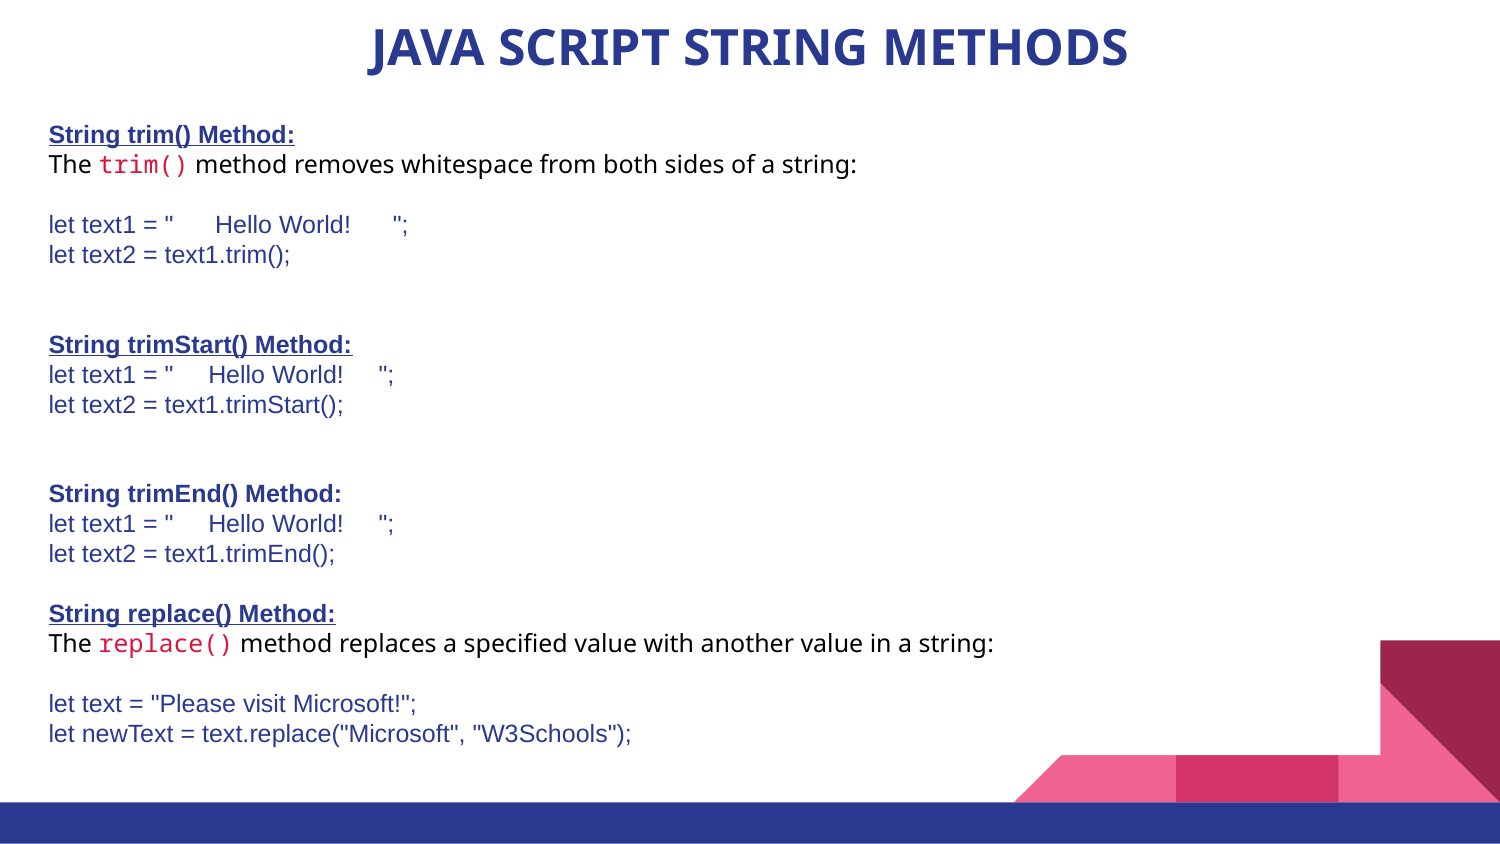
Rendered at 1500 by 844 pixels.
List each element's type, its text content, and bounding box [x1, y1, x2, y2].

text_box String trim() Method: The trim() method removes whitespace from both sides of a string: let text1 = " Hello World! "; let text2 = text1.trim(); String trimStart() Method: let text1 = " Hello World! "; let text2 = text1.trimStart(); String trimEnd() Method: let text1 = " Hello World! "; let text2 = text1.trimEnd(); String replace() Method: The replace() method replaces a specified value with another value in a string: let text = "Please visit Microsoft!"; let newText = text.replace("Microsoft", "W3Schools"); [48, 110, 1381, 756]
title JAVA SCRIPT STRING METHODS [0, 0, 1500, 78]
